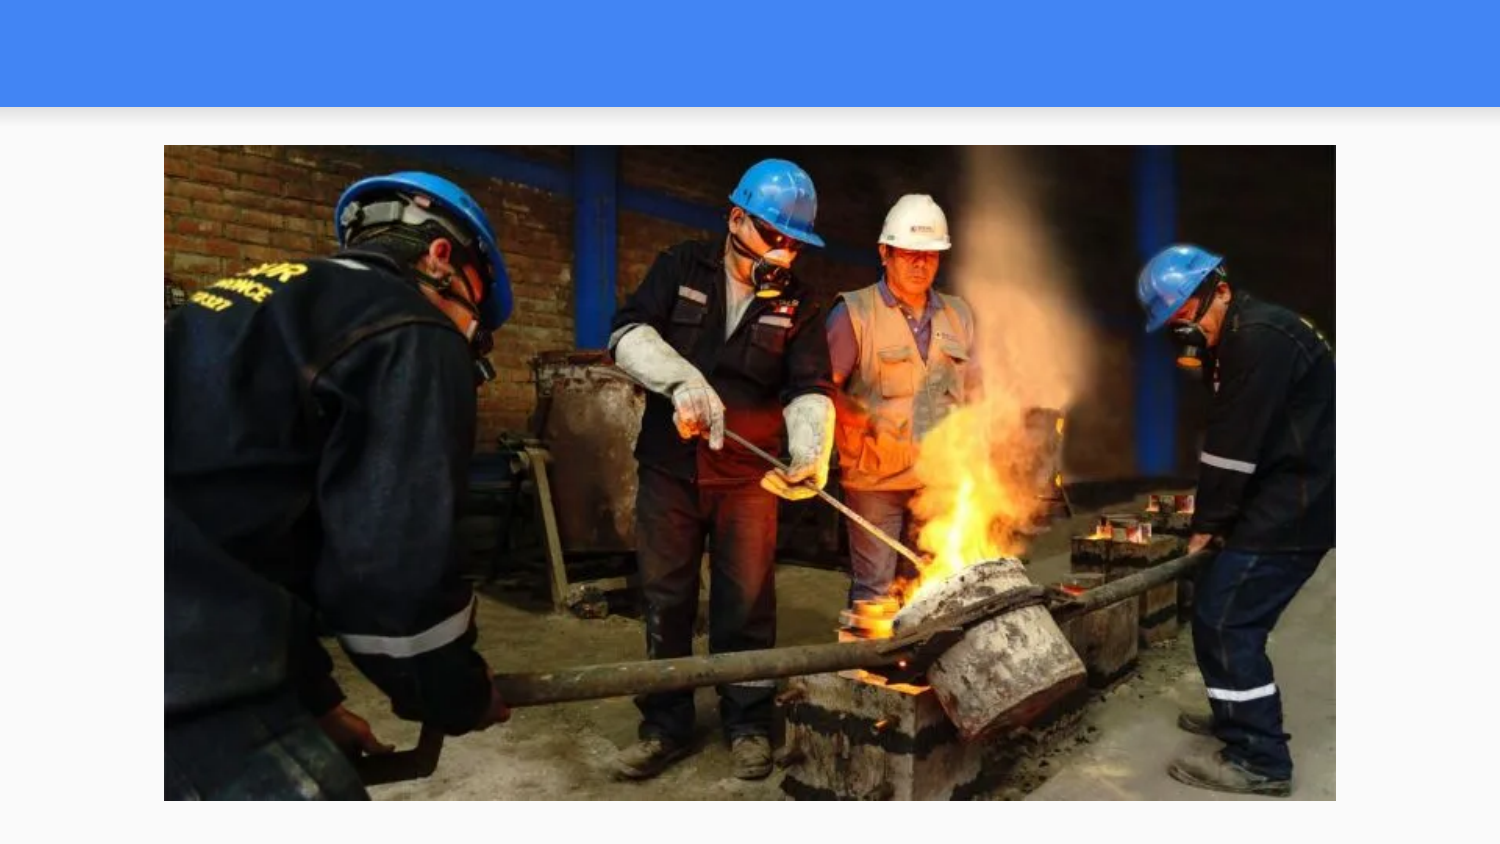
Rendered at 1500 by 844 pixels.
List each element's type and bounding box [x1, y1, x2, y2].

picture [163, 145, 1337, 801]
